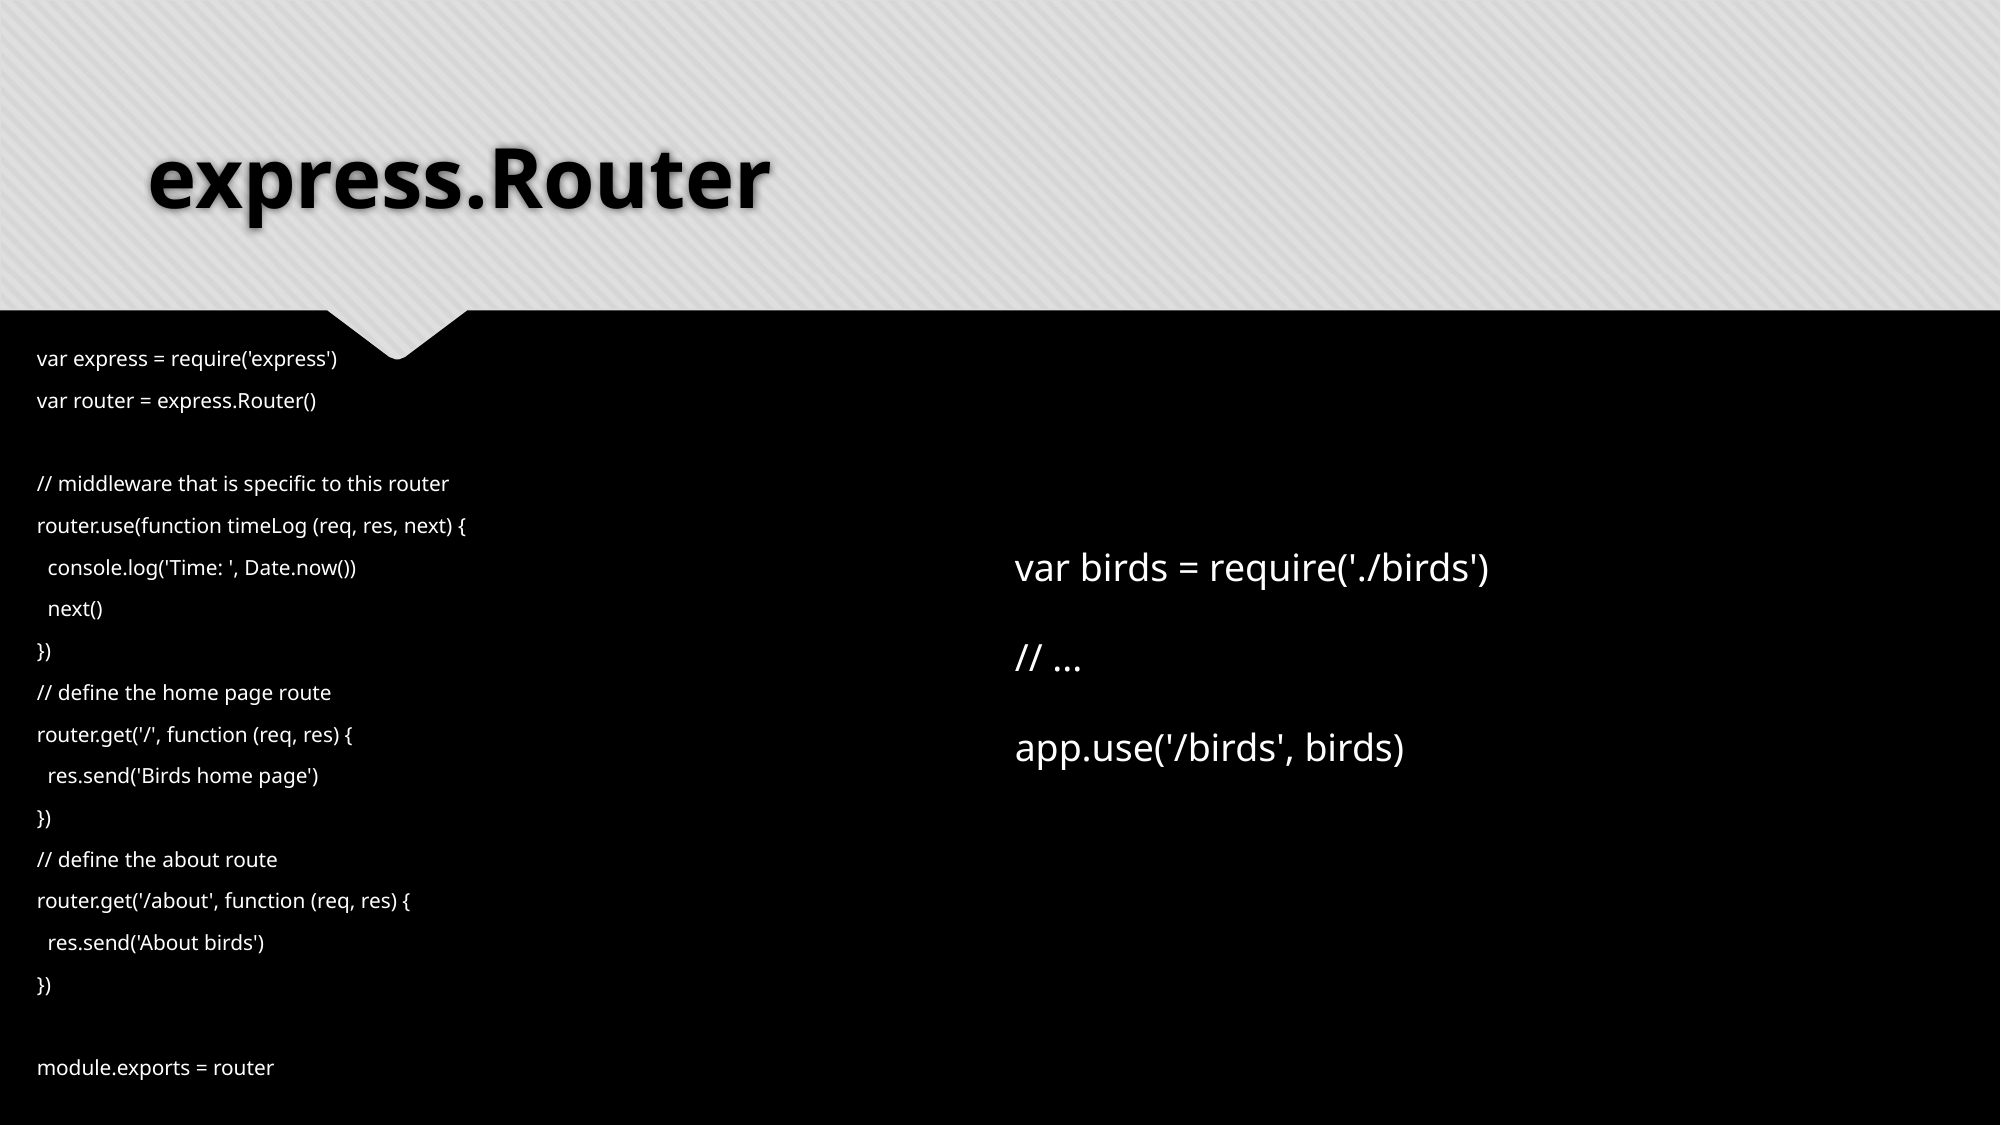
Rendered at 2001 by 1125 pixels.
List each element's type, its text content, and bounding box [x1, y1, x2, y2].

title express.Router [132, 73, 1868, 233]
list var express = require('express') var router = express.Router() // middleware that is specific to this router router.use(function timeLog (req, res, next) { console.log('Time: ', Date.now()) next() }) // define the home page route router.get('/', function (req, res) { res.send('Birds home page') }) // define the about route router.get('/about', function (req, res) { res.send('About birds') }) module.exports = router [21, 300, 792, 1125]
text_box var birds = require('./birds') // ... app.use('/birds', birds) [999, 536, 2000, 776]
